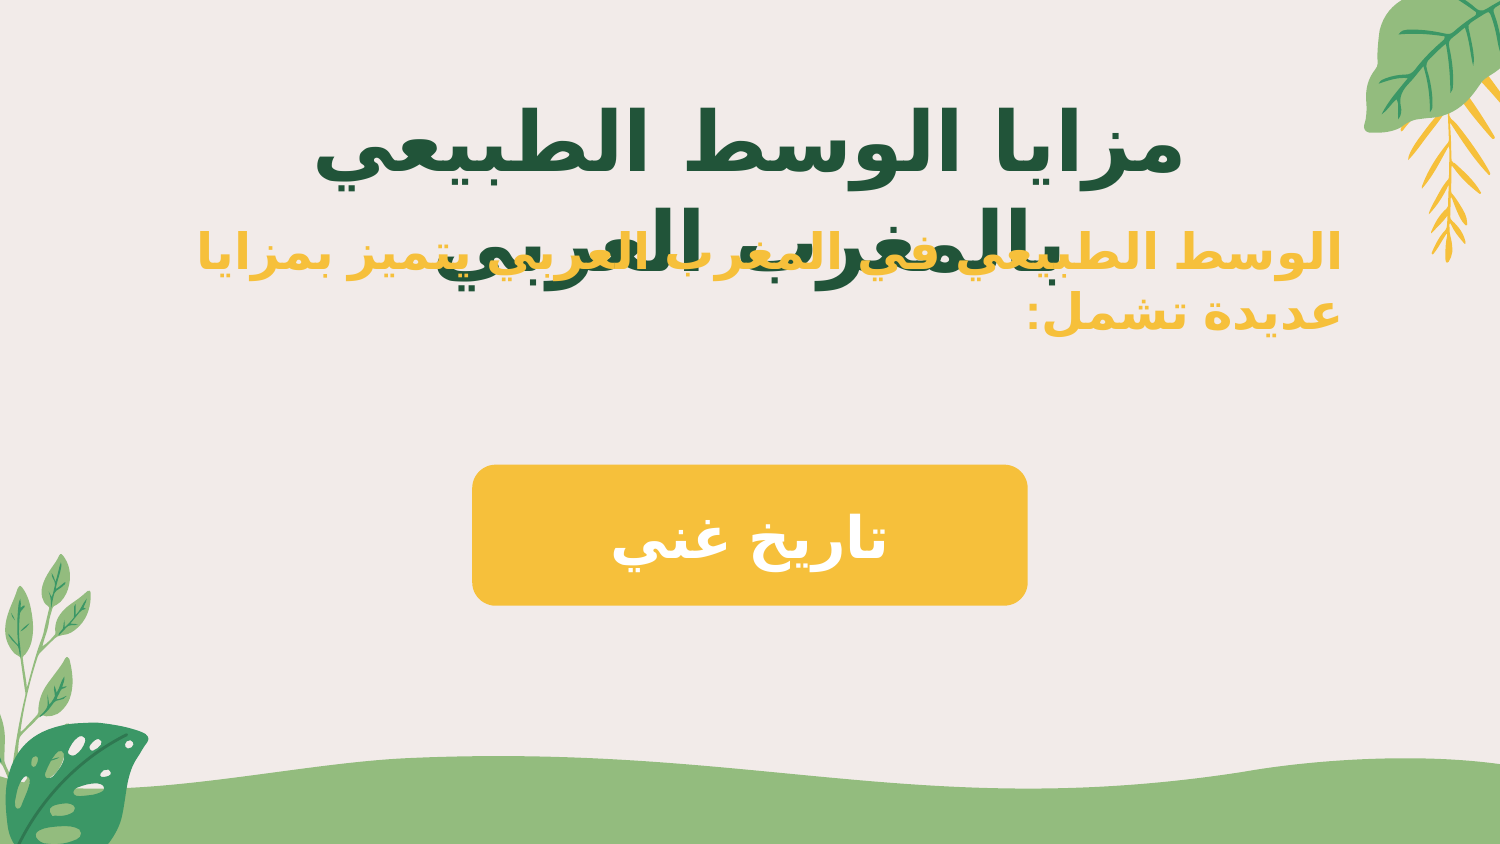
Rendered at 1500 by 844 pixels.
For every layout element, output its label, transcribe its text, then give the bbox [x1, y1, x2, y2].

text_box تاريخ غني [470, 462, 1030, 608]
list الوسط الطبيعي في المغرب العربي يتميز بمزايا عديدة تشمل: [118, 241, 1382, 318]
title مزايا الوسط الطبيعي بالمغرب العربي [118, 72, 1382, 167]
